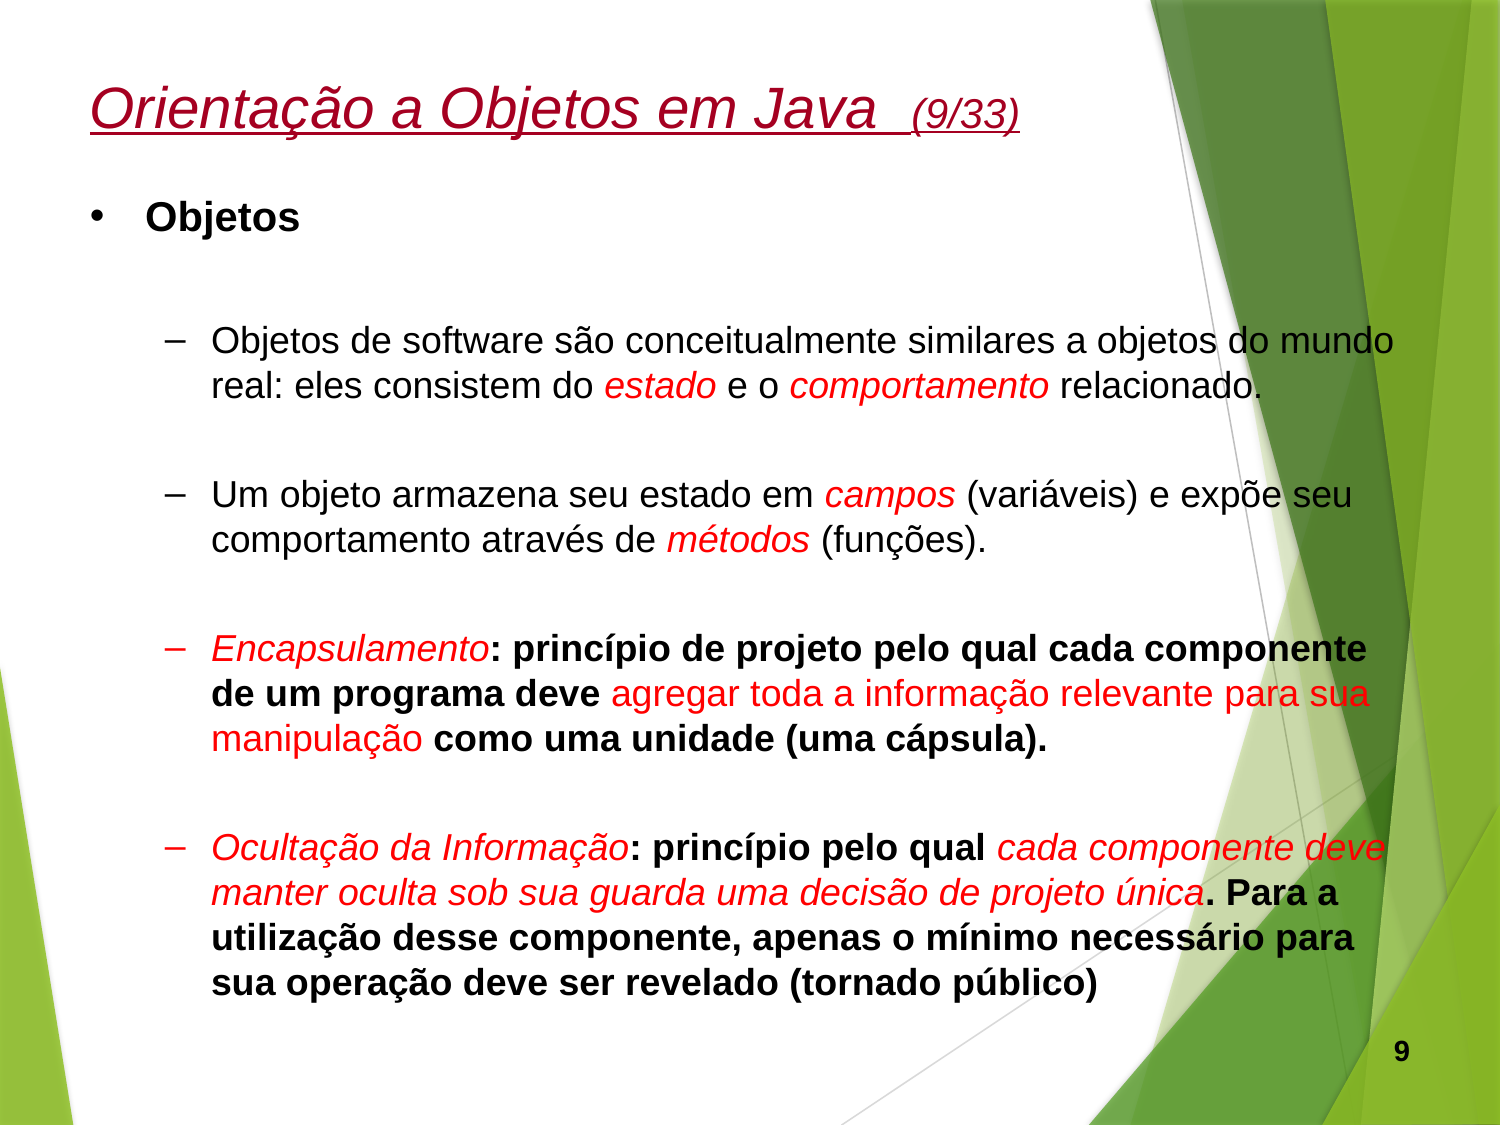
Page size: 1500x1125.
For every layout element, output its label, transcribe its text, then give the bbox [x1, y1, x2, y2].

text_box Objetos Objetos de software são conceitualmente similares a objetos do mundo real: eles consistem do estado e o comportamento relacionado. Um objeto armazena seu estado em campos (variáveis) e expõe seu comportamento através de métodos (funções). Encapsulamento: princípio de projeto pelo qual cada componente de um programa deve agregar toda a informação relevante para sua manipulação como uma unidade (uma cápsula). Ocultação da Informação: princípio pelo qual cada componente deve manter oculta sob sua guarda uma decisão de projeto única. Para a utilização desse componente, apenas o mínimo necessário para sua operação deve ser revelado (tornado público) [74, 182, 1425, 1011]
text_box Orientação a Objetos em Java (9/33) [74, 62, 1246, 148]
text_box 9 [1074, 1024, 1425, 1103]
